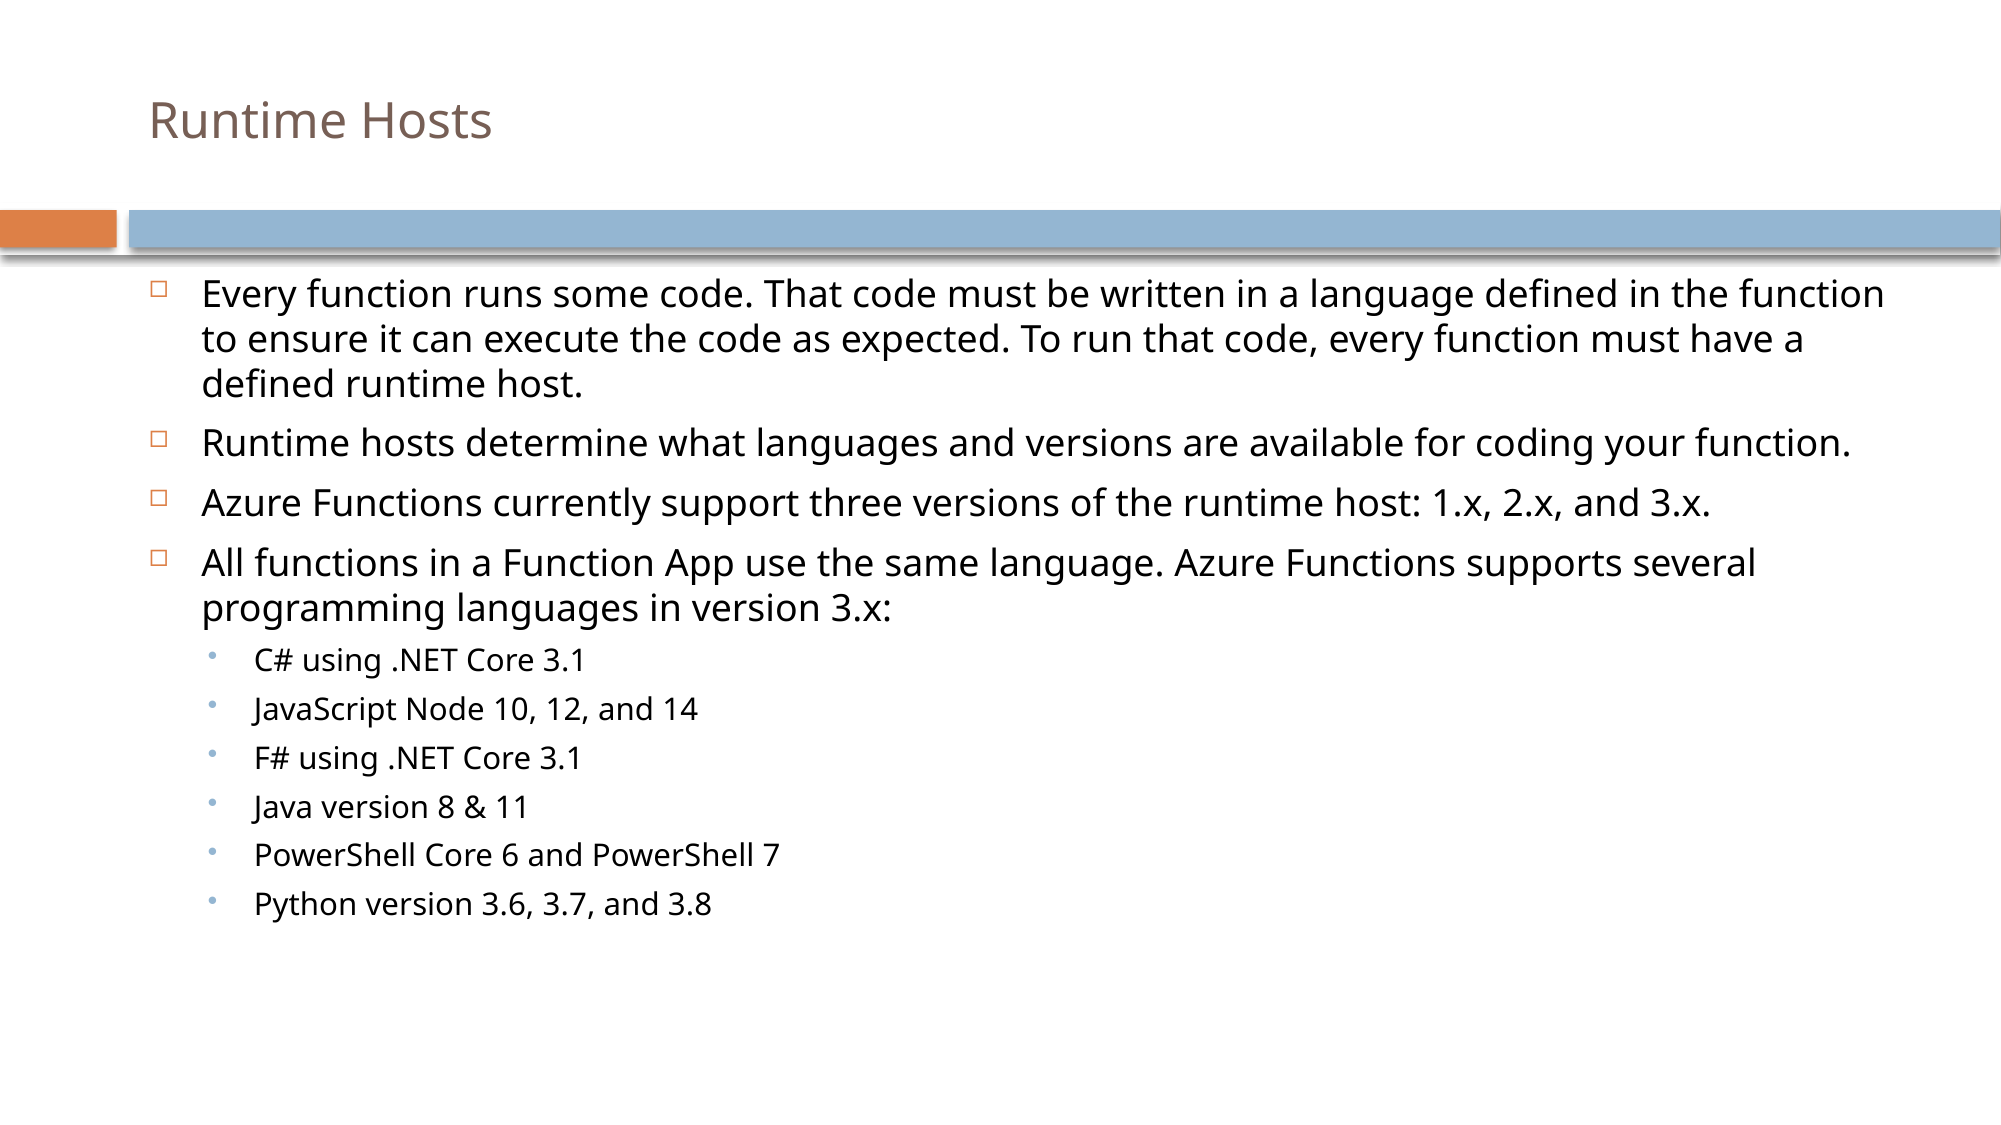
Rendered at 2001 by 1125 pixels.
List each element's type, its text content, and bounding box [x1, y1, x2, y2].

title Runtime Hosts [133, 37, 1918, 200]
list Every function runs some code. That code must be written in a language defined in the function to ensure it can execute the code as expected. To run that code, every function must have a defined runtime host. Runtime hosts determine what languages and versions are available for coding your function. Azure Functions currently support three versions of the runtime host: 1.x, 2.x, and 3.x. All functions in a Function App use the same language. Azure Functions supports several programming languages in version 3.x: C# using .NET Core 3.1 JavaScript Node 10, 12, and 14 F# using .NET Core 3.1 Java version 8 & 11 PowerShell Core 6 and PowerShell 7 Python version 3.6, 3.7, and 3.8 [133, 262, 1918, 1000]
